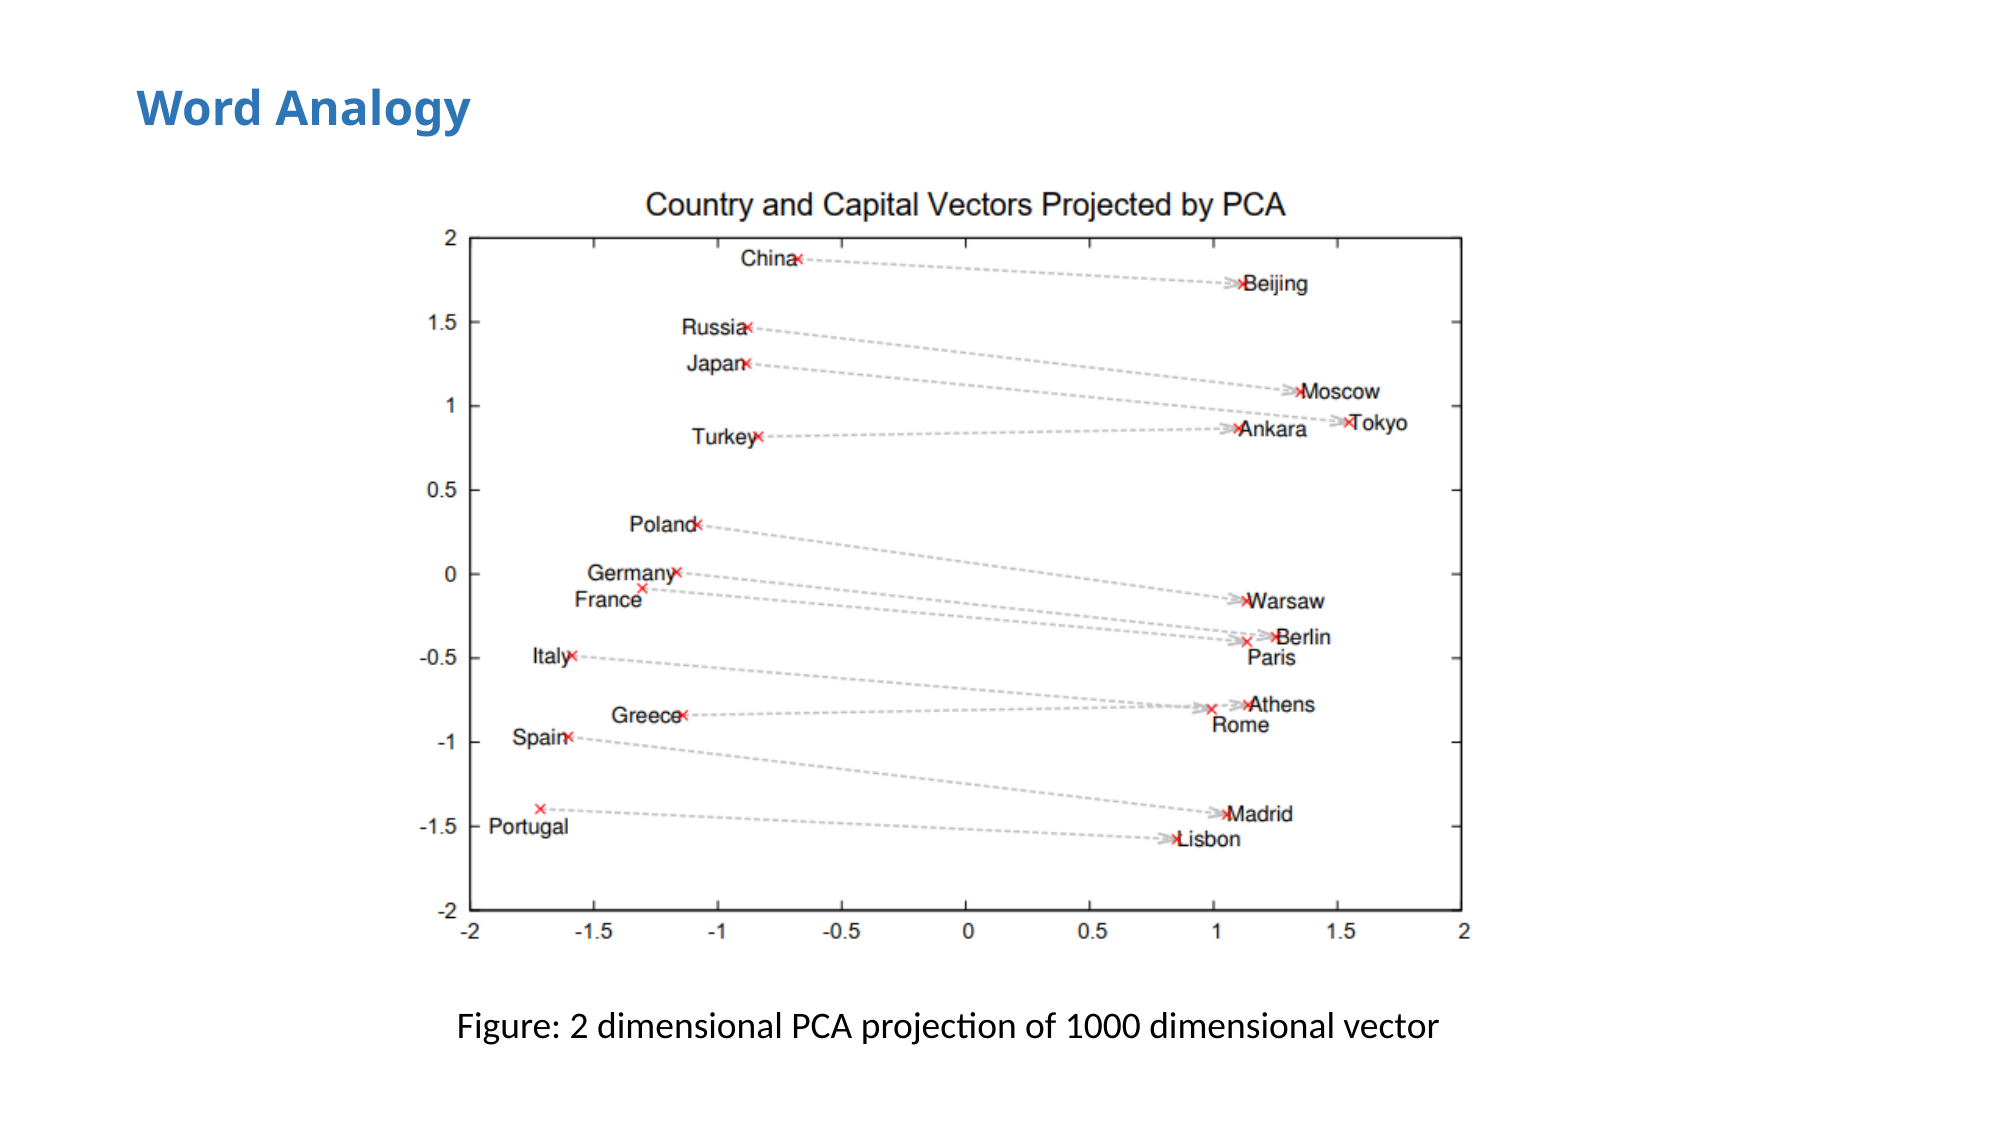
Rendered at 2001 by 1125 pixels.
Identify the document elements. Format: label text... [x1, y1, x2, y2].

title Word Analogy [121, 70, 1756, 149]
picture [413, 172, 1494, 953]
text_box Figure: 2 dimensional PCA projection of 1000 dimensional vector [442, 993, 1465, 1054]
